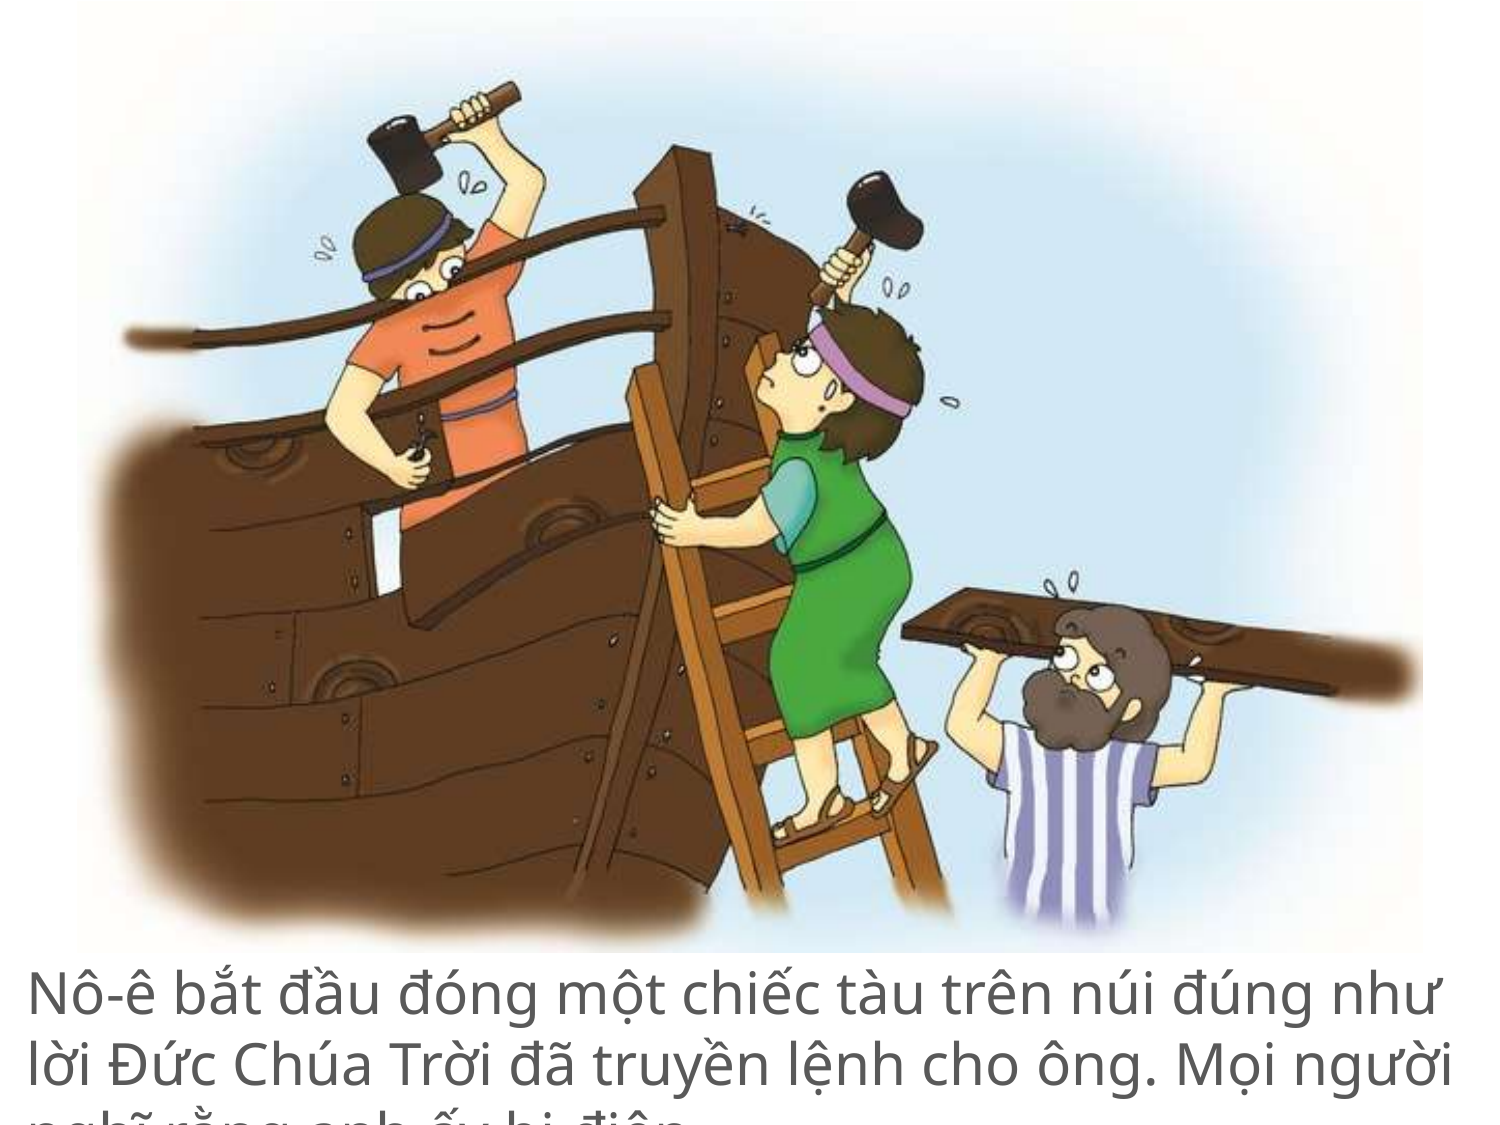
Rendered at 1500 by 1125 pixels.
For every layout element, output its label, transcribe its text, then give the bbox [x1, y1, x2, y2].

picture [77, 0, 1423, 953]
text_box Nô-ê bắt đầu đóng một chiếc tàu trên núi đúng như lời Đức Chúa Trời đã truyền lệnh cho ông. Mọi người nghĩ rằng anh ấy bị điên. [11, 949, 1483, 1125]
